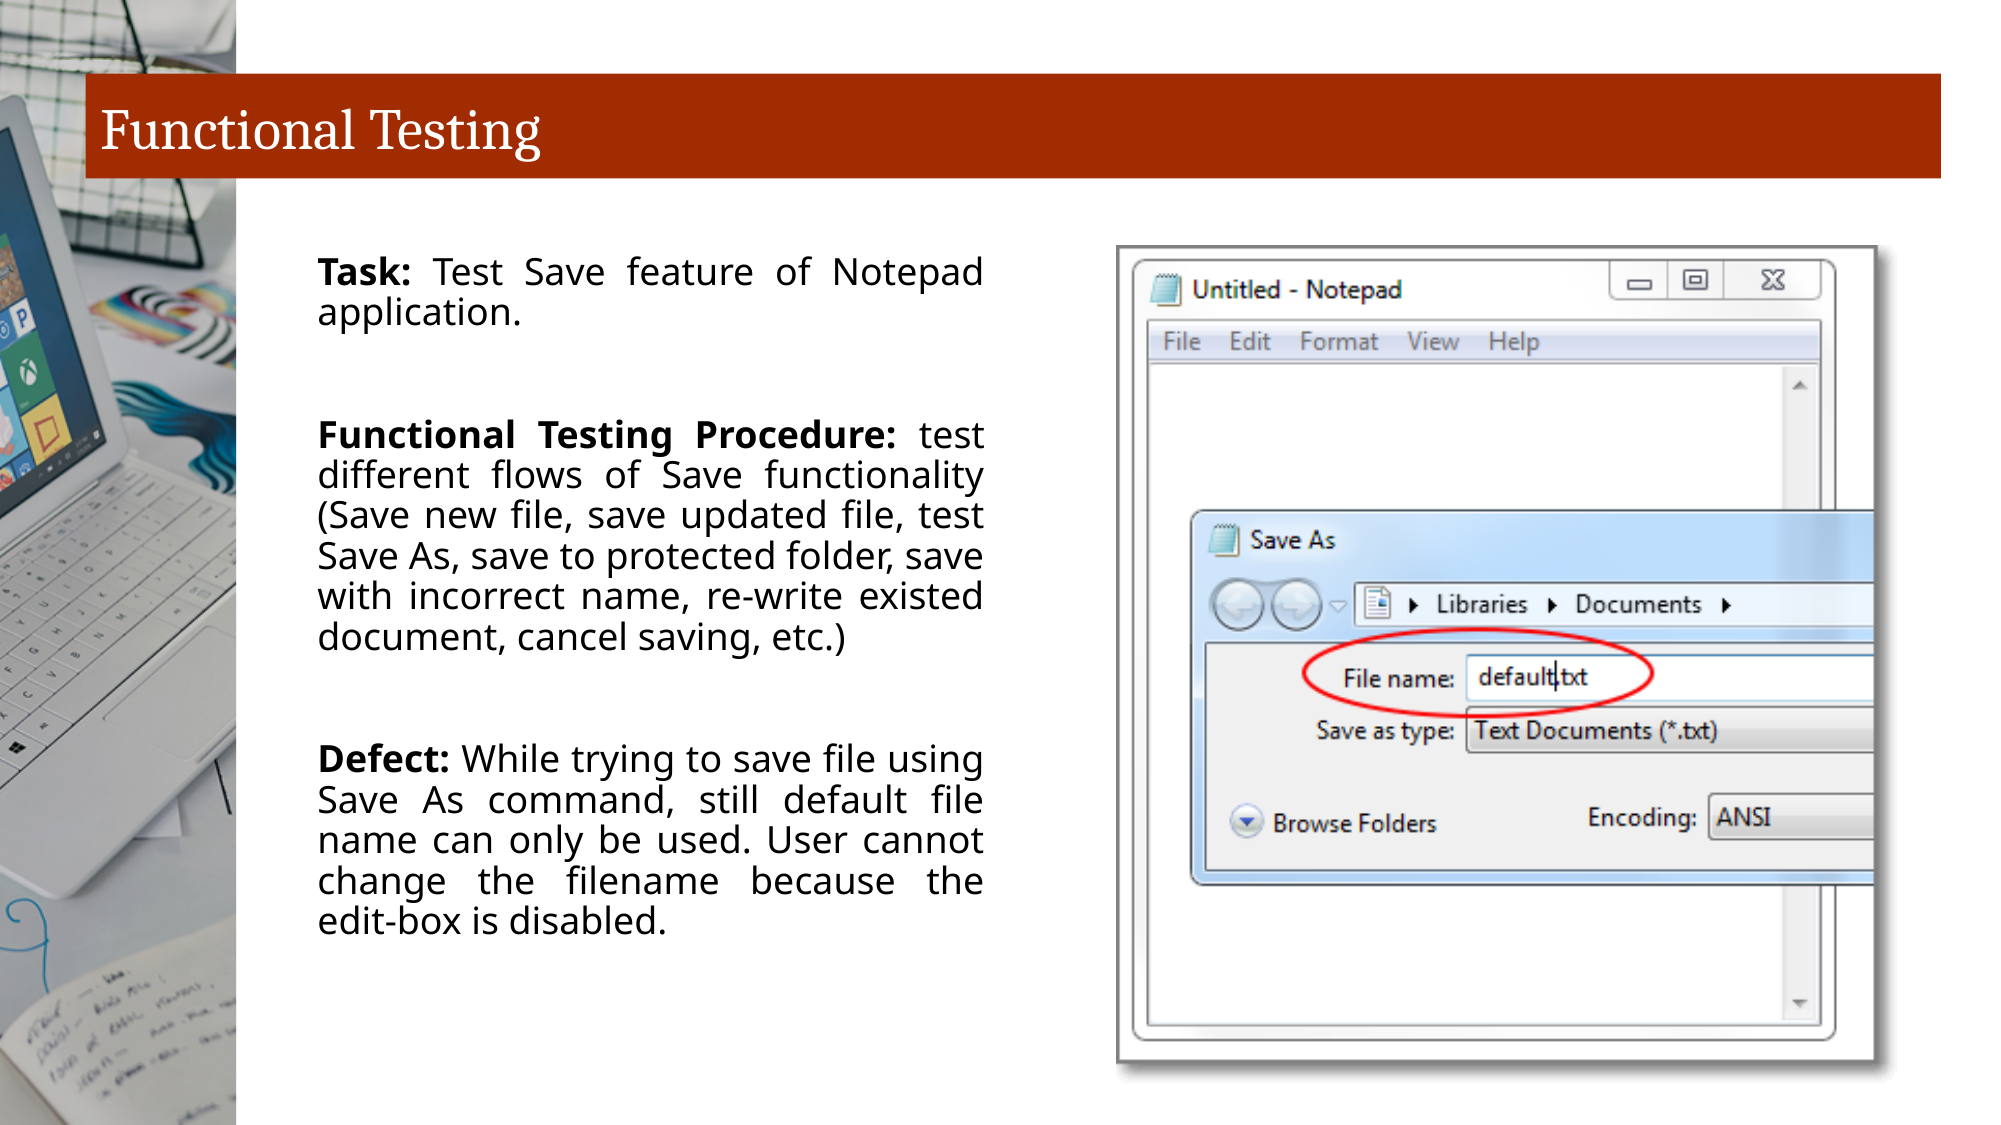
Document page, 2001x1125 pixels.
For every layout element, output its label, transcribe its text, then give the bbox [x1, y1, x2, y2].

text_box Task: Test Save feature of Notepad application. Functional Testing Procedure: test different flows of Save functionality (Save new file, save updated file, test Save As, save to protected folder, save with incorrect name, re-write existed document, cancel saving, etc.) Defect: While trying to save file using Save As command, still default file name can only be used. User cannot change the filename because the edit-box is disabled. [302, 245, 1000, 1021]
title Functional Testing [85, 73, 1941, 179]
picture [0, 0, 237, 1125]
picture [1116, 245, 1897, 1083]
